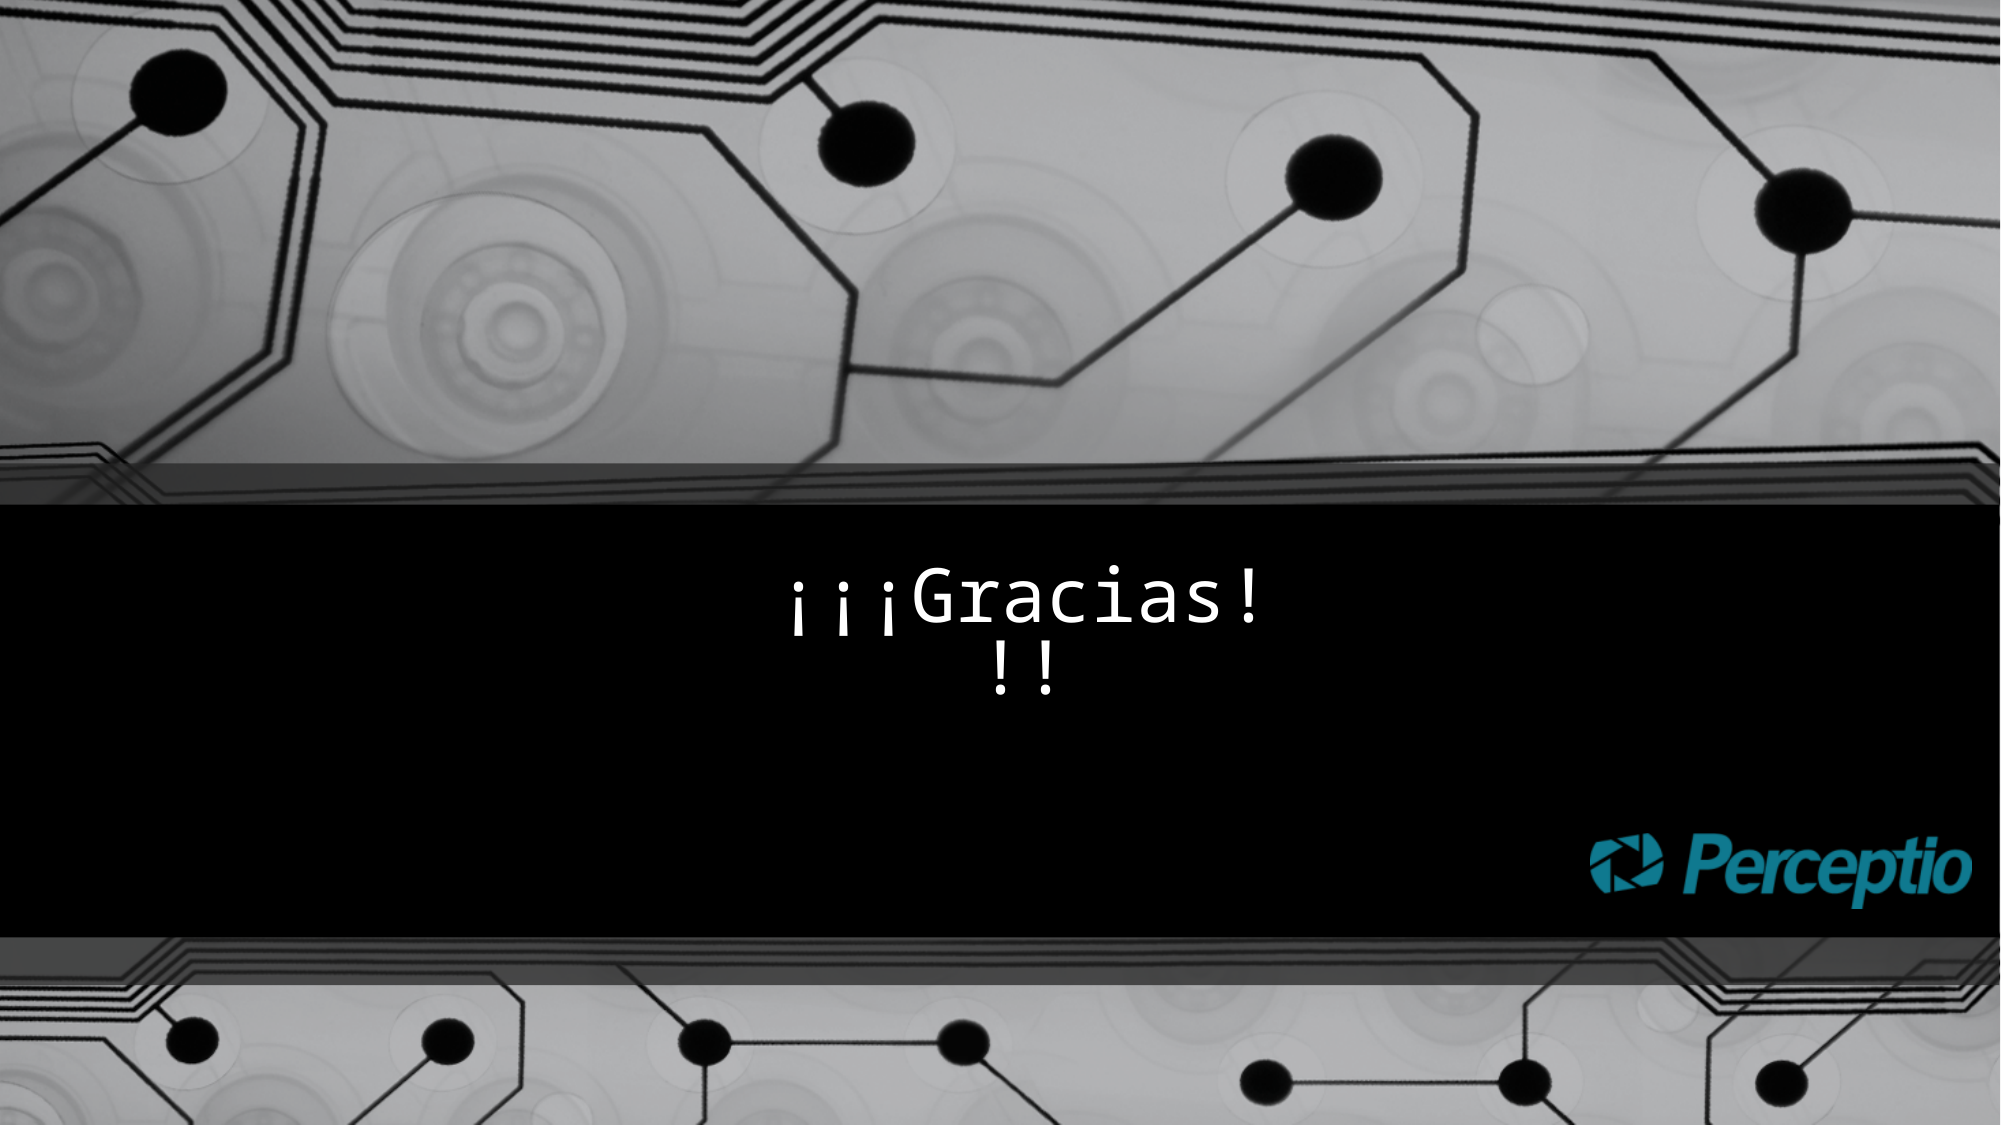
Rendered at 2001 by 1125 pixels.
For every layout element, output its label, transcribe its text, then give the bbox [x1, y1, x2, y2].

title ¡¡¡Gracias!!! [740, 621, 1308, 716]
picture [0, 0, 2001, 1125]
picture [1590, 833, 1972, 909]
